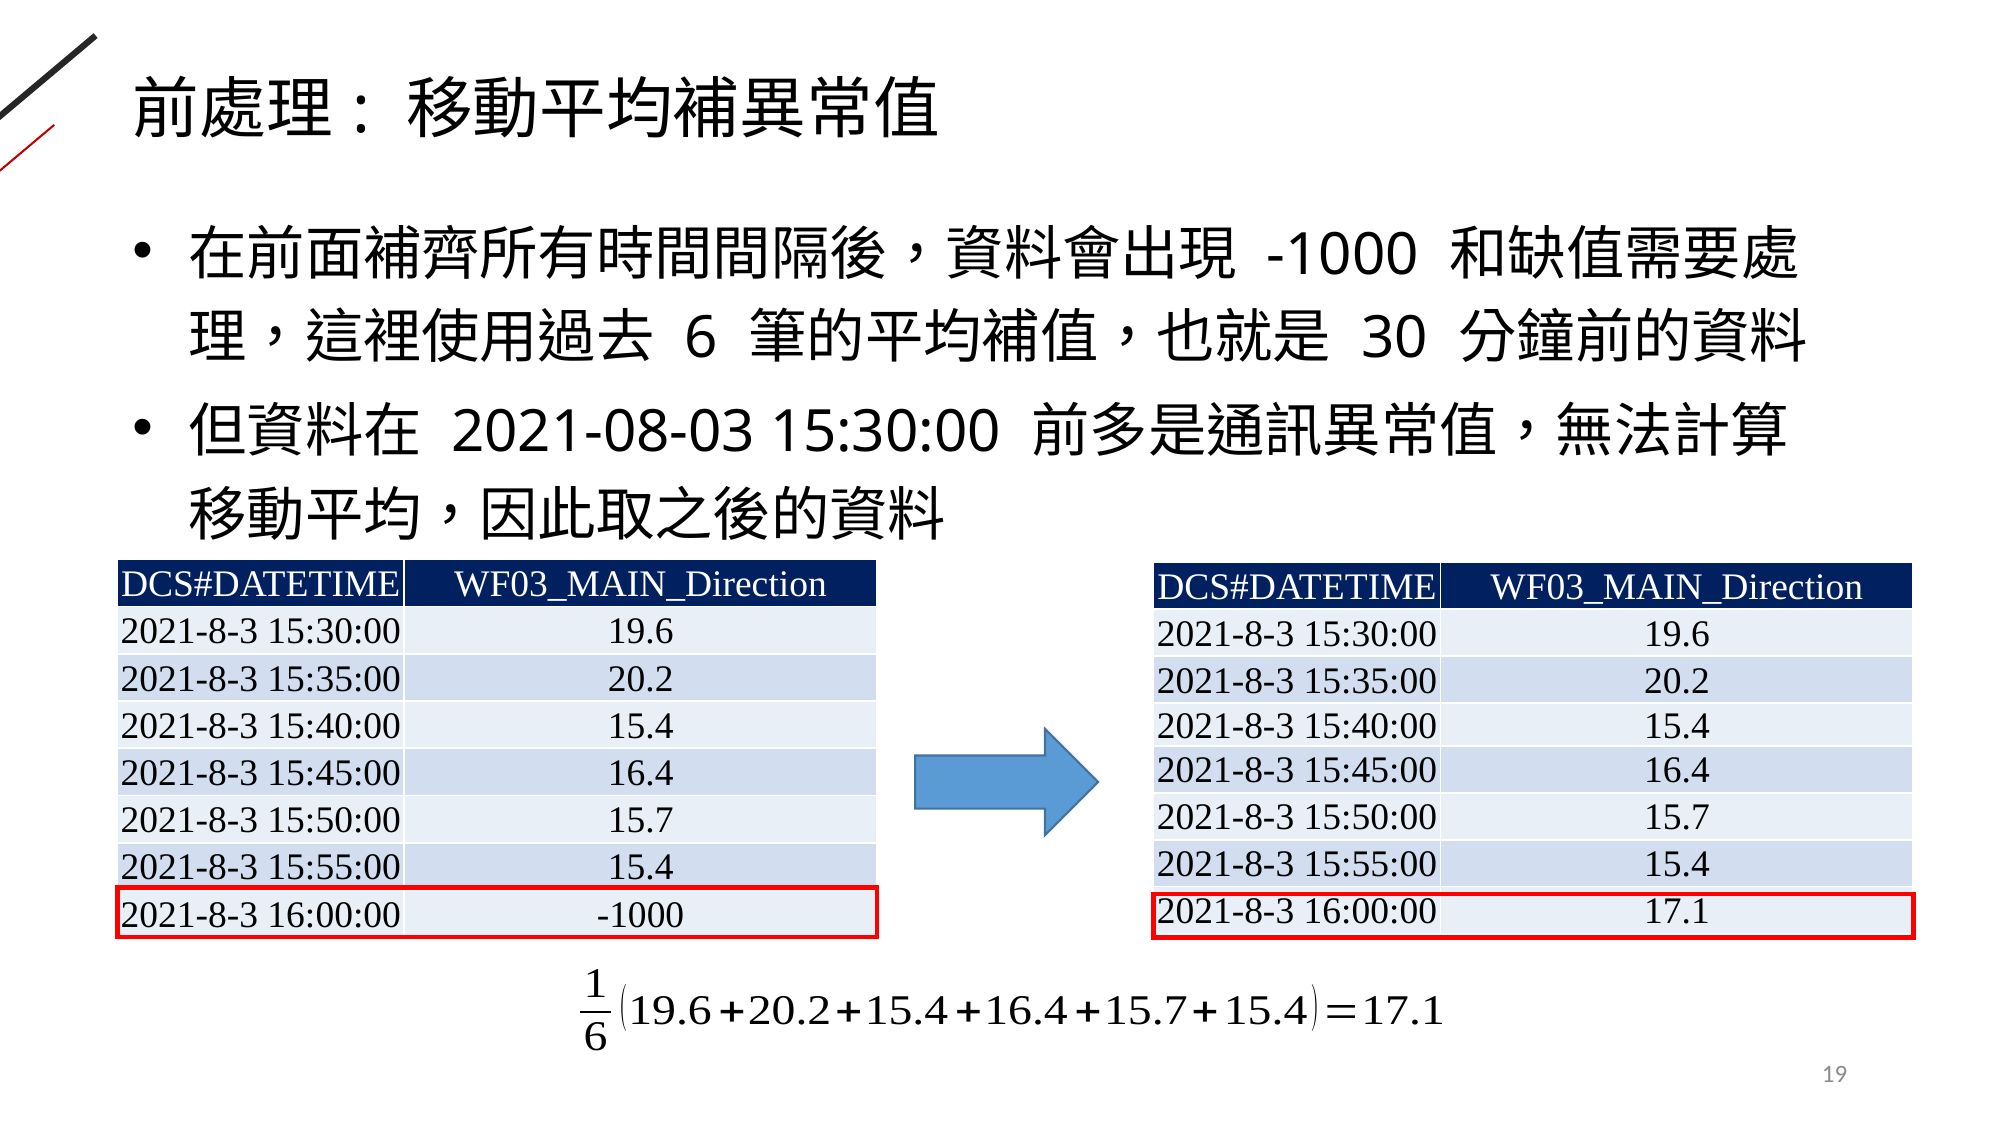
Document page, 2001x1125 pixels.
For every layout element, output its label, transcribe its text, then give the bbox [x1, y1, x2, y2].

table_cell 2021-8-3 16:00:00 [1154, 887, 1440, 893]
table_cell 15.7 [1441, 794, 1912, 839]
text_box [0, 35, 96, 143]
table_cell 17.1 [1441, 887, 1912, 893]
table_cell 20.2 [1441, 657, 1912, 702]
table_cell 2021-8-3 15:30:00 [1154, 610, 1440, 655]
slide_number 19 [1412, 1042, 1863, 1103]
table_header DCS#DATETIME [1154, 563, 1440, 608]
table_cell 2021-8-3 15:45:00 [1154, 747, 1440, 792]
text_box [1153, 893, 1914, 938]
table_cell 2021-8-3 15:55:00 [1154, 841, 1440, 886]
table_cell 16.4 [1441, 747, 1912, 792]
table_cell 19.6 [1441, 610, 1912, 655]
text_box 在前面補齊所有時間間隔後，資料會出現 -1000 和缺值需要處理，這裡使用過去 6 筆的平均補值，也就是 30 分鐘前的資料 但資料在 2021-08-03 15:30:00 前多是通訊異常值，無法計算移動平均，因此取之後的資料 [117, 200, 1843, 1069]
table_cell 2021-8-3 15:50:00 [1154, 794, 1440, 839]
table_cell 15.4 [1441, 841, 1912, 886]
table_cell 2021-8-3 15:35:00 [1154, 657, 1440, 702]
table_cell 2021-8-3 15:40:00 [1154, 704, 1440, 745]
text_box [116, 886, 878, 938]
table_cell 15.4 [1441, 704, 1912, 745]
text_box [914, 726, 1100, 838]
title 前處理: 移動平均補異常值 [117, 21, 1843, 191]
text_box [0, 124, 55, 179]
table_header WF03_MAIN_Direction [1441, 563, 1912, 608]
